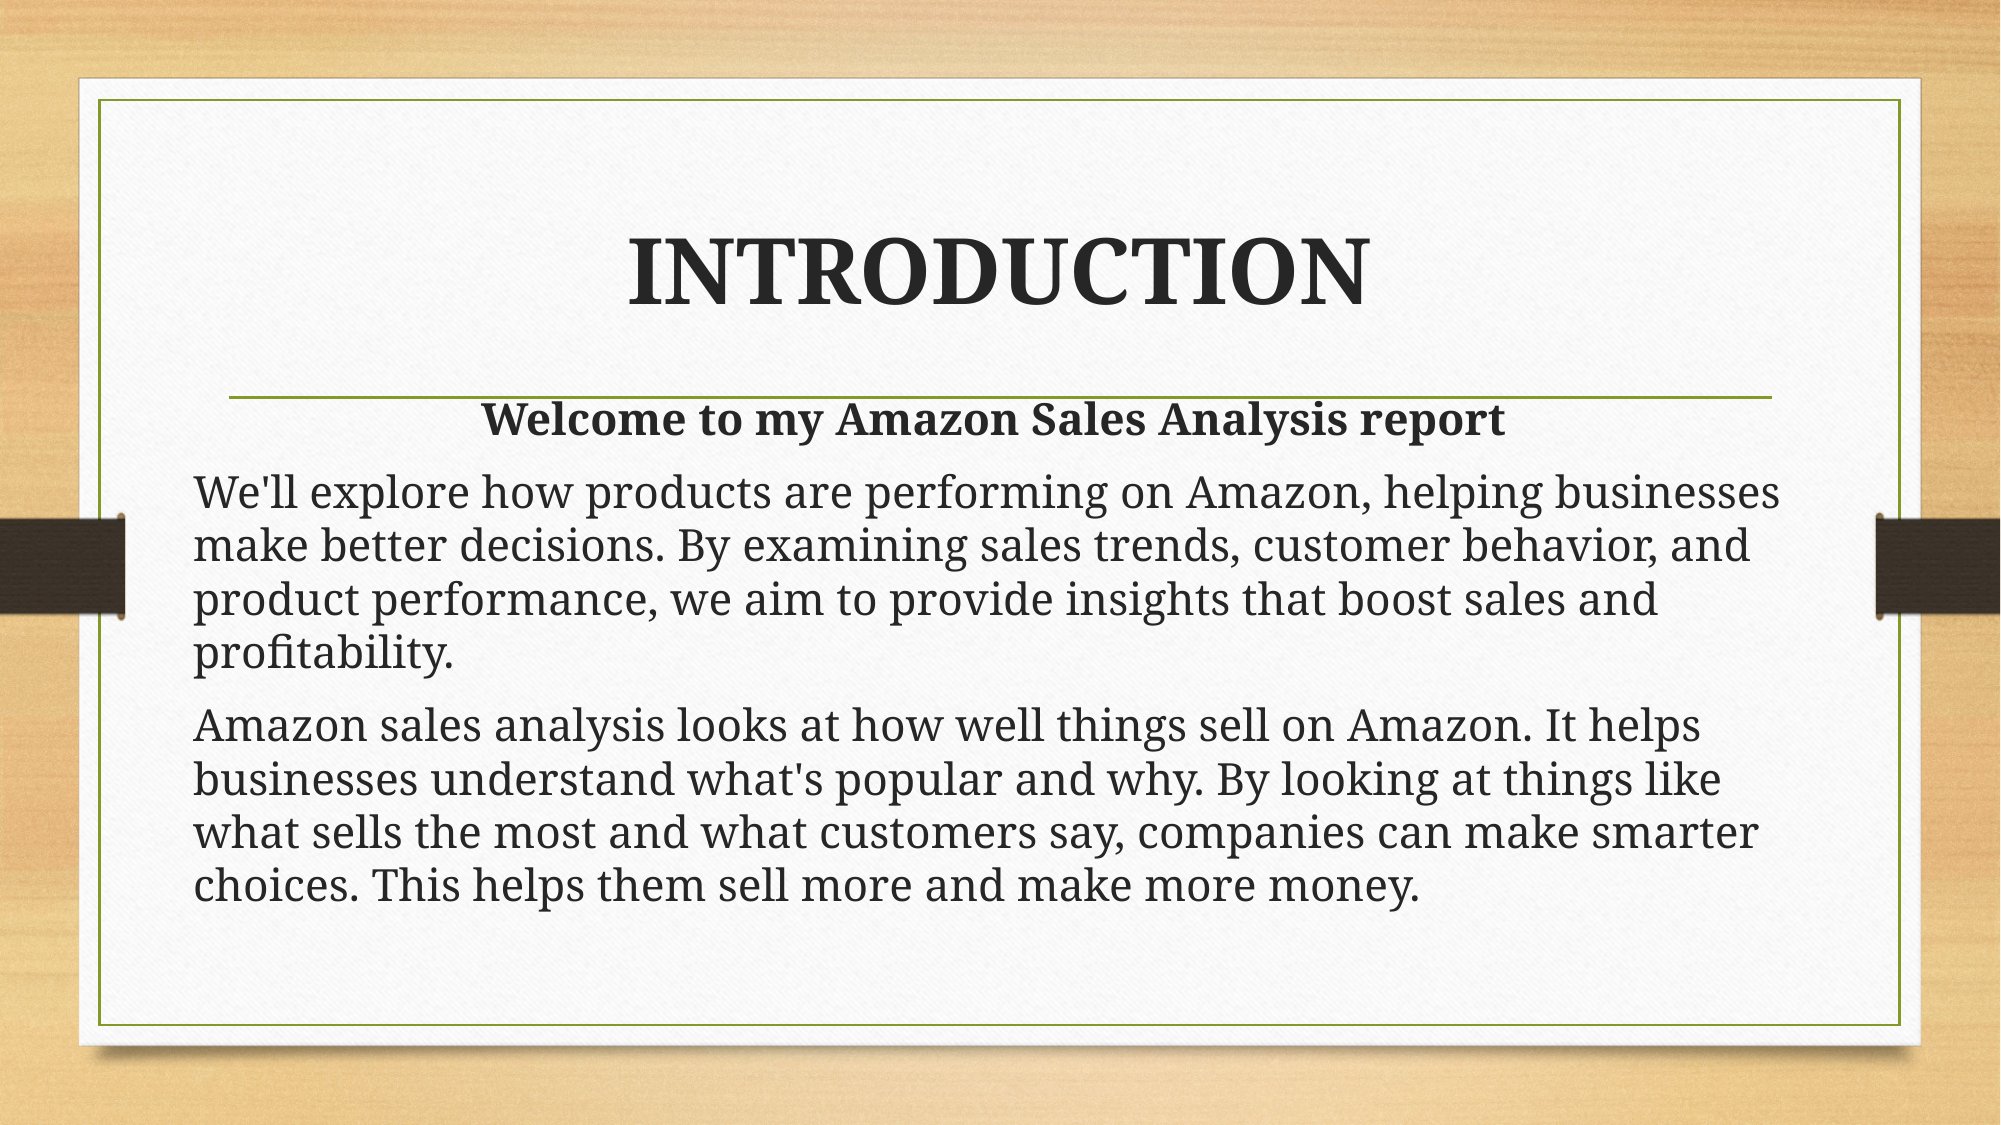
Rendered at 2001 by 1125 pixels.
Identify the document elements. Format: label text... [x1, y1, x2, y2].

list Welcome to my Amazon Sales Analysis report We'll explore how products are performing on Amazon, helping businesses make better decisions. By examining sales trends, customer behavior, and product performance, we aim to provide insights that boost sales and profitability. Amazon sales analysis looks at how well things sell on Amazon. It helps businesses understand what's popular and why. By looking at things like what sells the most and what customers say, companies can make smarter choices. This helps them sell more and make more money. [178, 309, 1822, 924]
title INTRODUCTION [212, 161, 1788, 309]
picture [0, 0, 2001, 1125]
